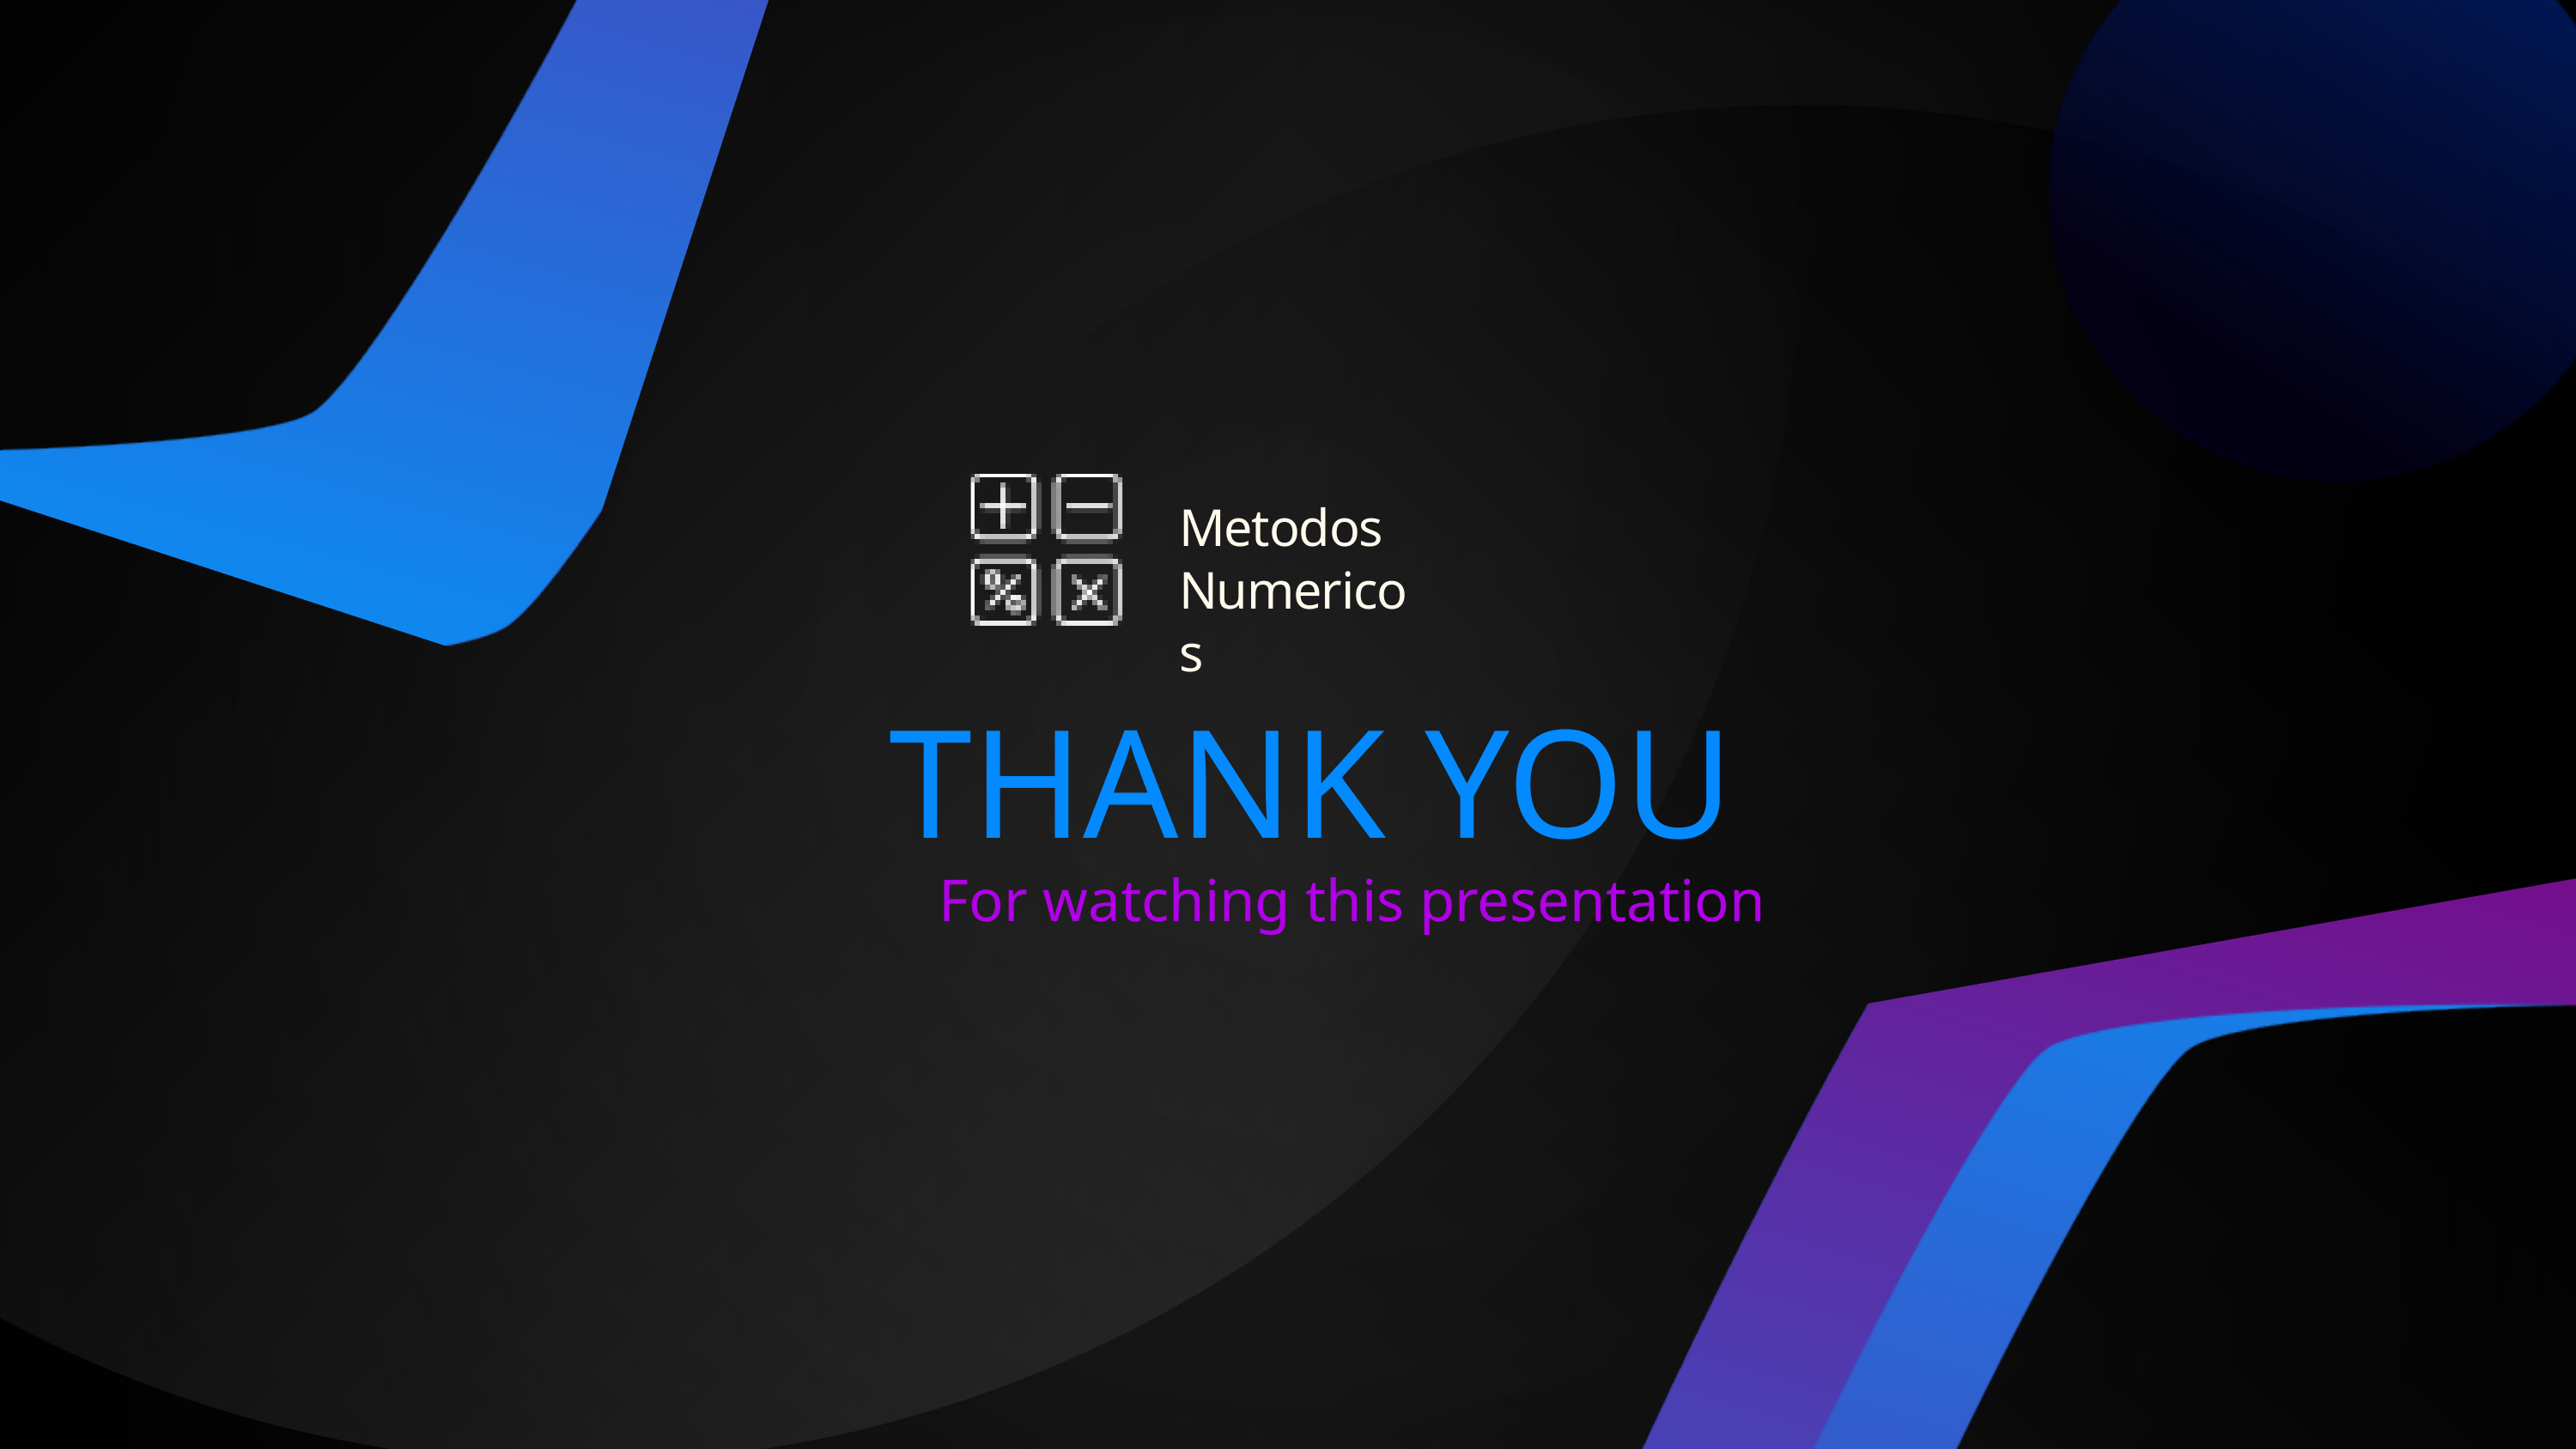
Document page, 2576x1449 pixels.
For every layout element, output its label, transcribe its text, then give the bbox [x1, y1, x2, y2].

text_box For watching this presentation [899, 869, 1807, 933]
text_box [970, 474, 1123, 626]
text_box THANK YOU [511, 659, 2113, 869]
text_box [2049, 0, 2576, 482]
text_box Metodos Numericos [1179, 494, 1431, 682]
text_box [0, 0, 769, 668]
text_box [0, 0, 2576, 1449]
text_box [1469, 878, 2576, 1449]
